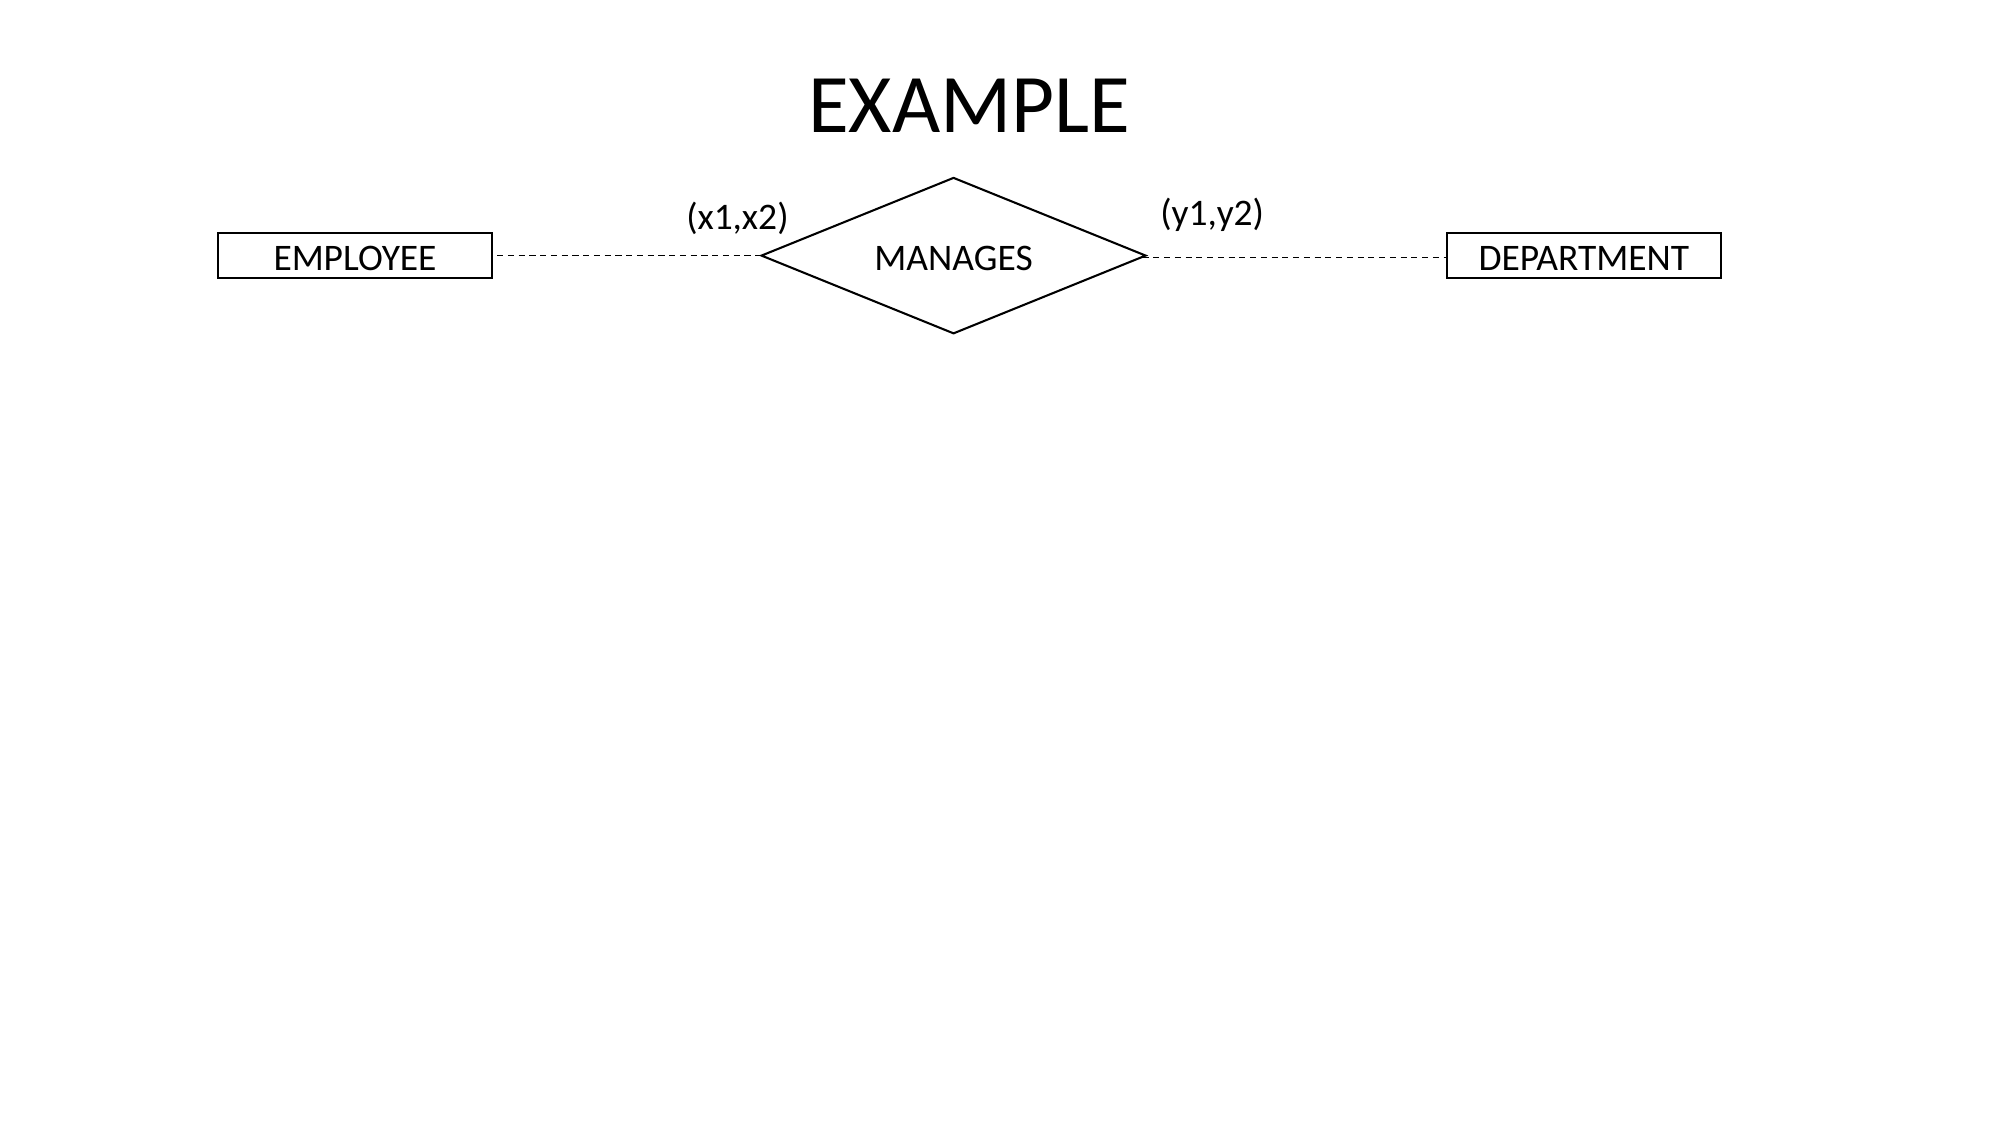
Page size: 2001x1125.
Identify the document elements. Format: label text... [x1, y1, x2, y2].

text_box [217, 177, 1722, 334]
title EXAMPLE [107, 0, 1833, 215]
